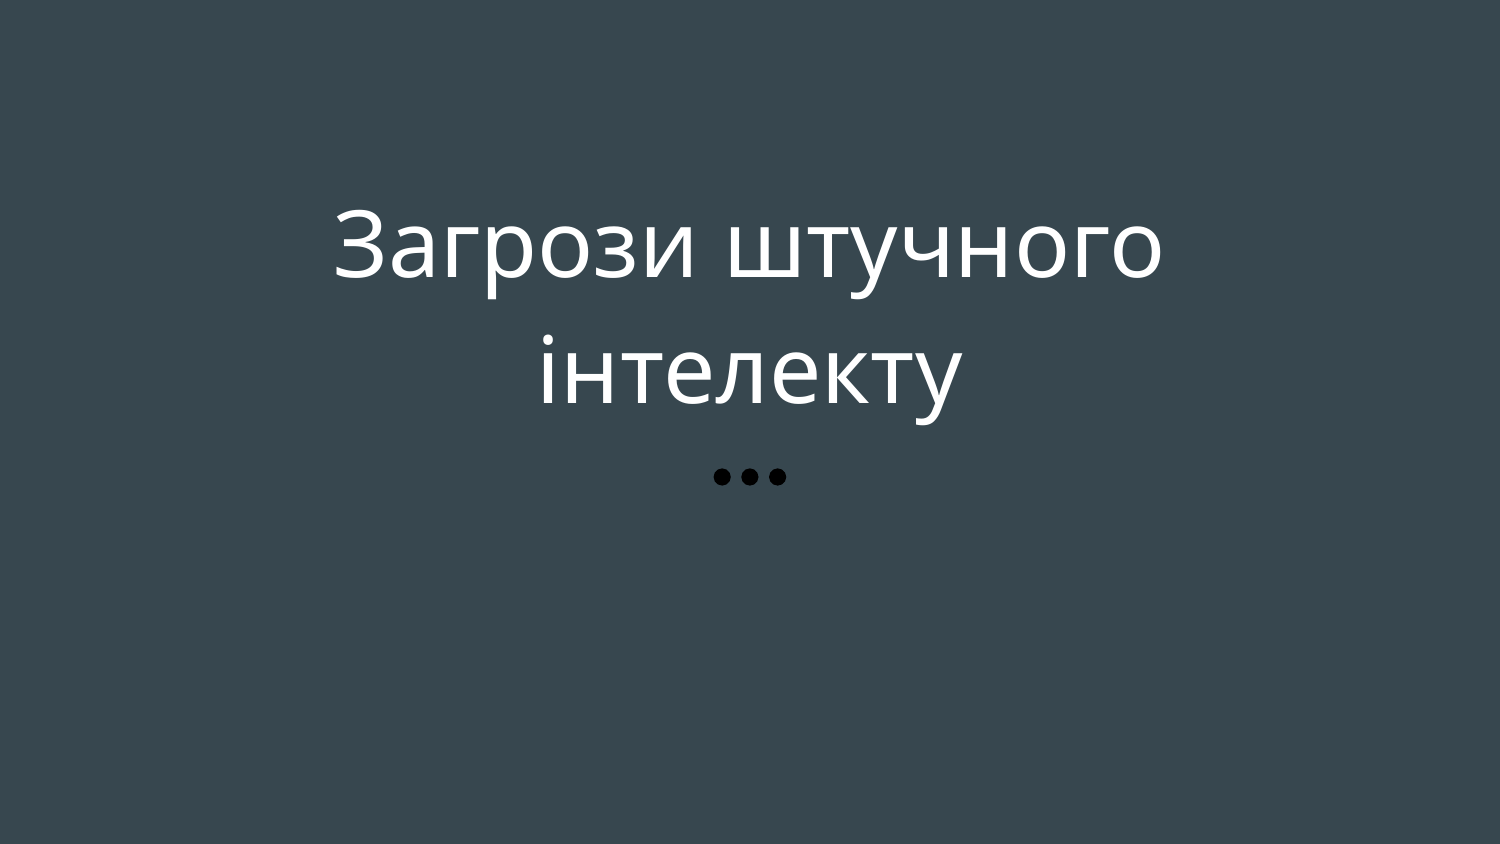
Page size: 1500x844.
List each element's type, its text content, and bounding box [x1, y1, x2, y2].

title Загрози штучного інтелекту [110, 162, 1390, 447]
